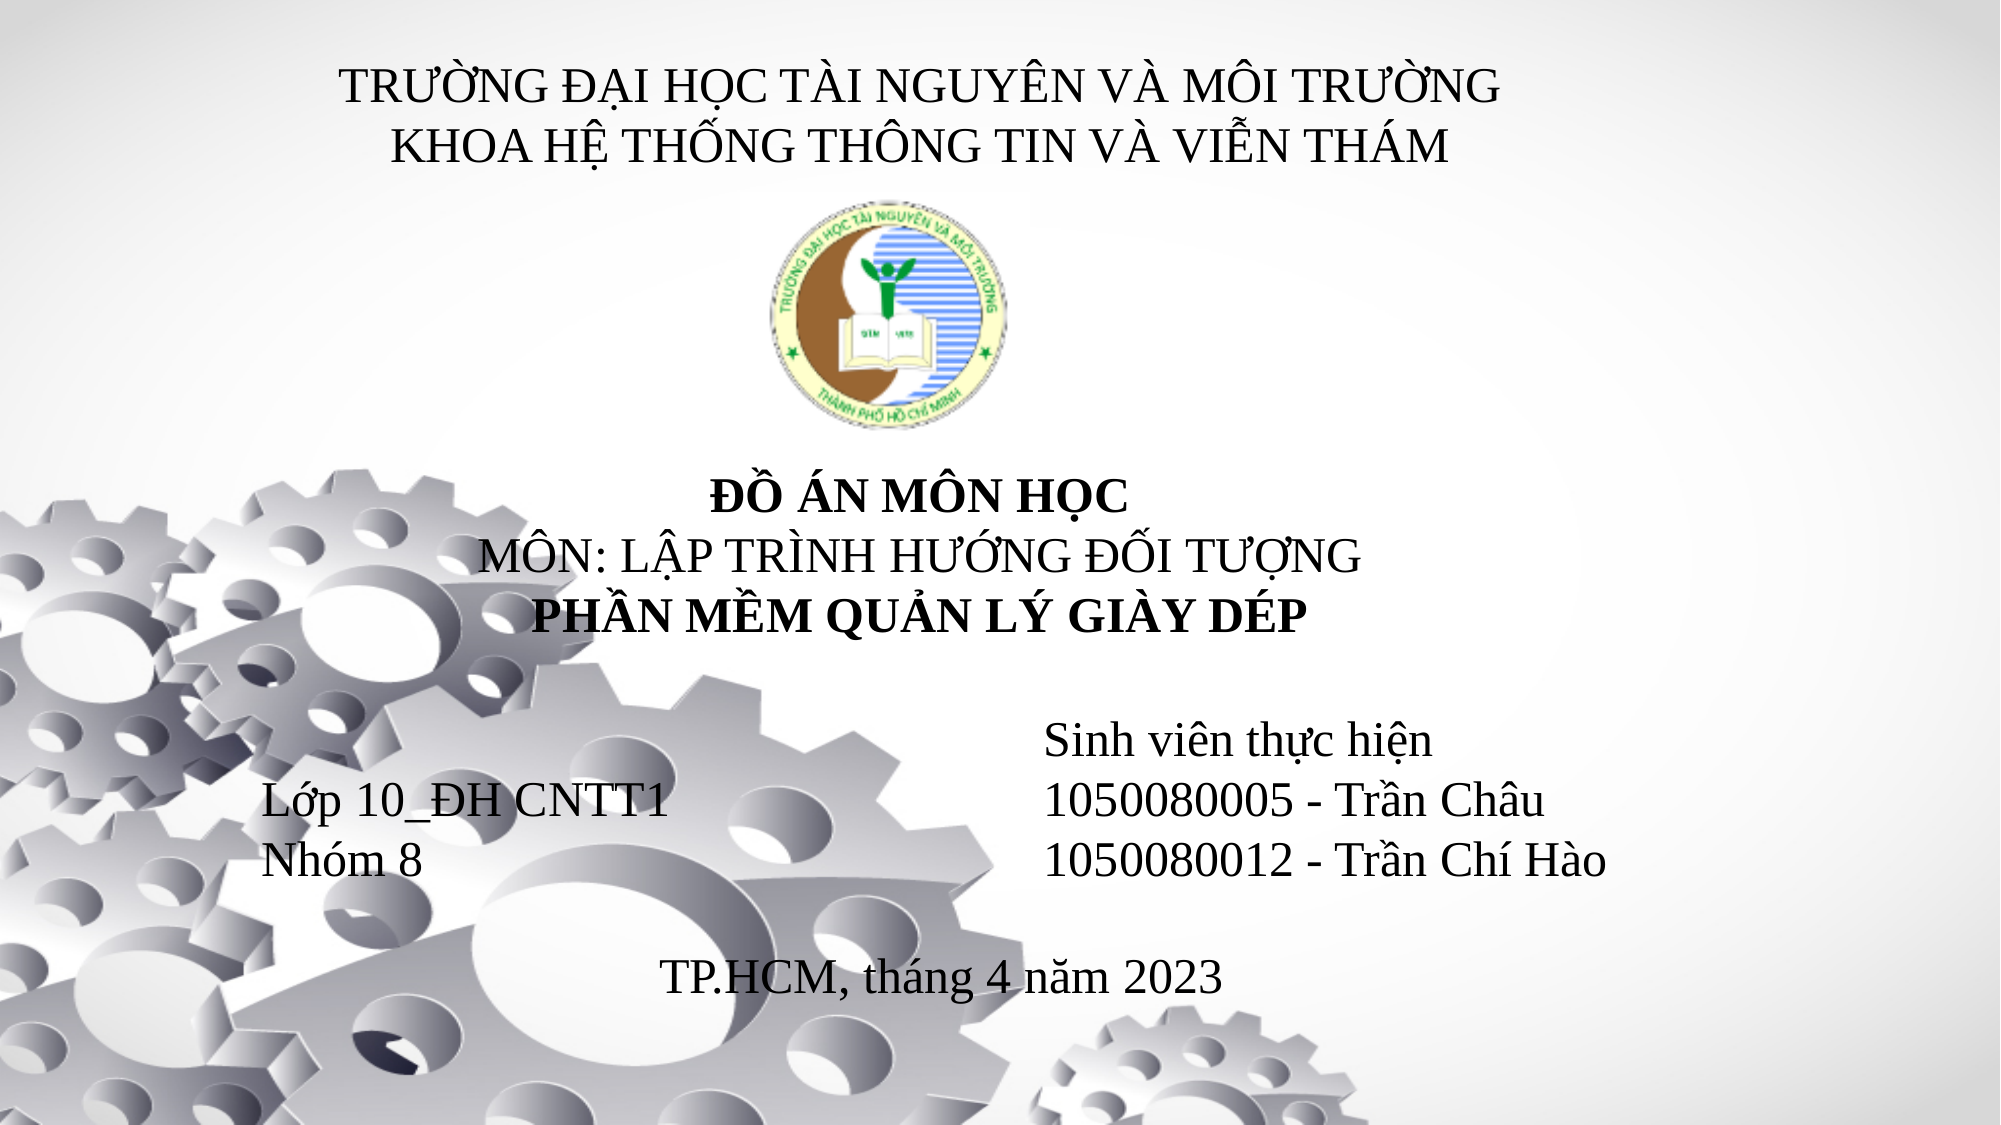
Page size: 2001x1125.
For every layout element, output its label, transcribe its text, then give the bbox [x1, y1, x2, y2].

text_box ĐỒ ÁN MÔN HỌC MÔN: LẬP TRÌNH HƯỚNG ĐỐI TƯỢNG PHẦN MỀM QUẢN LÝ GIÀY DÉP [450, 455, 1390, 710]
text_box TRƯỜNG ĐẠI HỌC TÀI NGUYÊN VÀ MÔI TRƯỜNG KHOA HỆ THỐNG THÔNG TIN VÀ VIỄN THÁM [246, 45, 1594, 180]
text_box Sinh viên thực hiện 1050080005 - Trần Châu 1050080012 - Trần Chí Hào [1029, 698, 1948, 894]
picture [0, 0, 2000, 1125]
text_box TP.HCM, tháng 4 năm 2023 [644, 935, 1296, 1011]
text_box Lớp 10_ĐH CNTT1 Nhóm 8 [246, 759, 791, 895]
